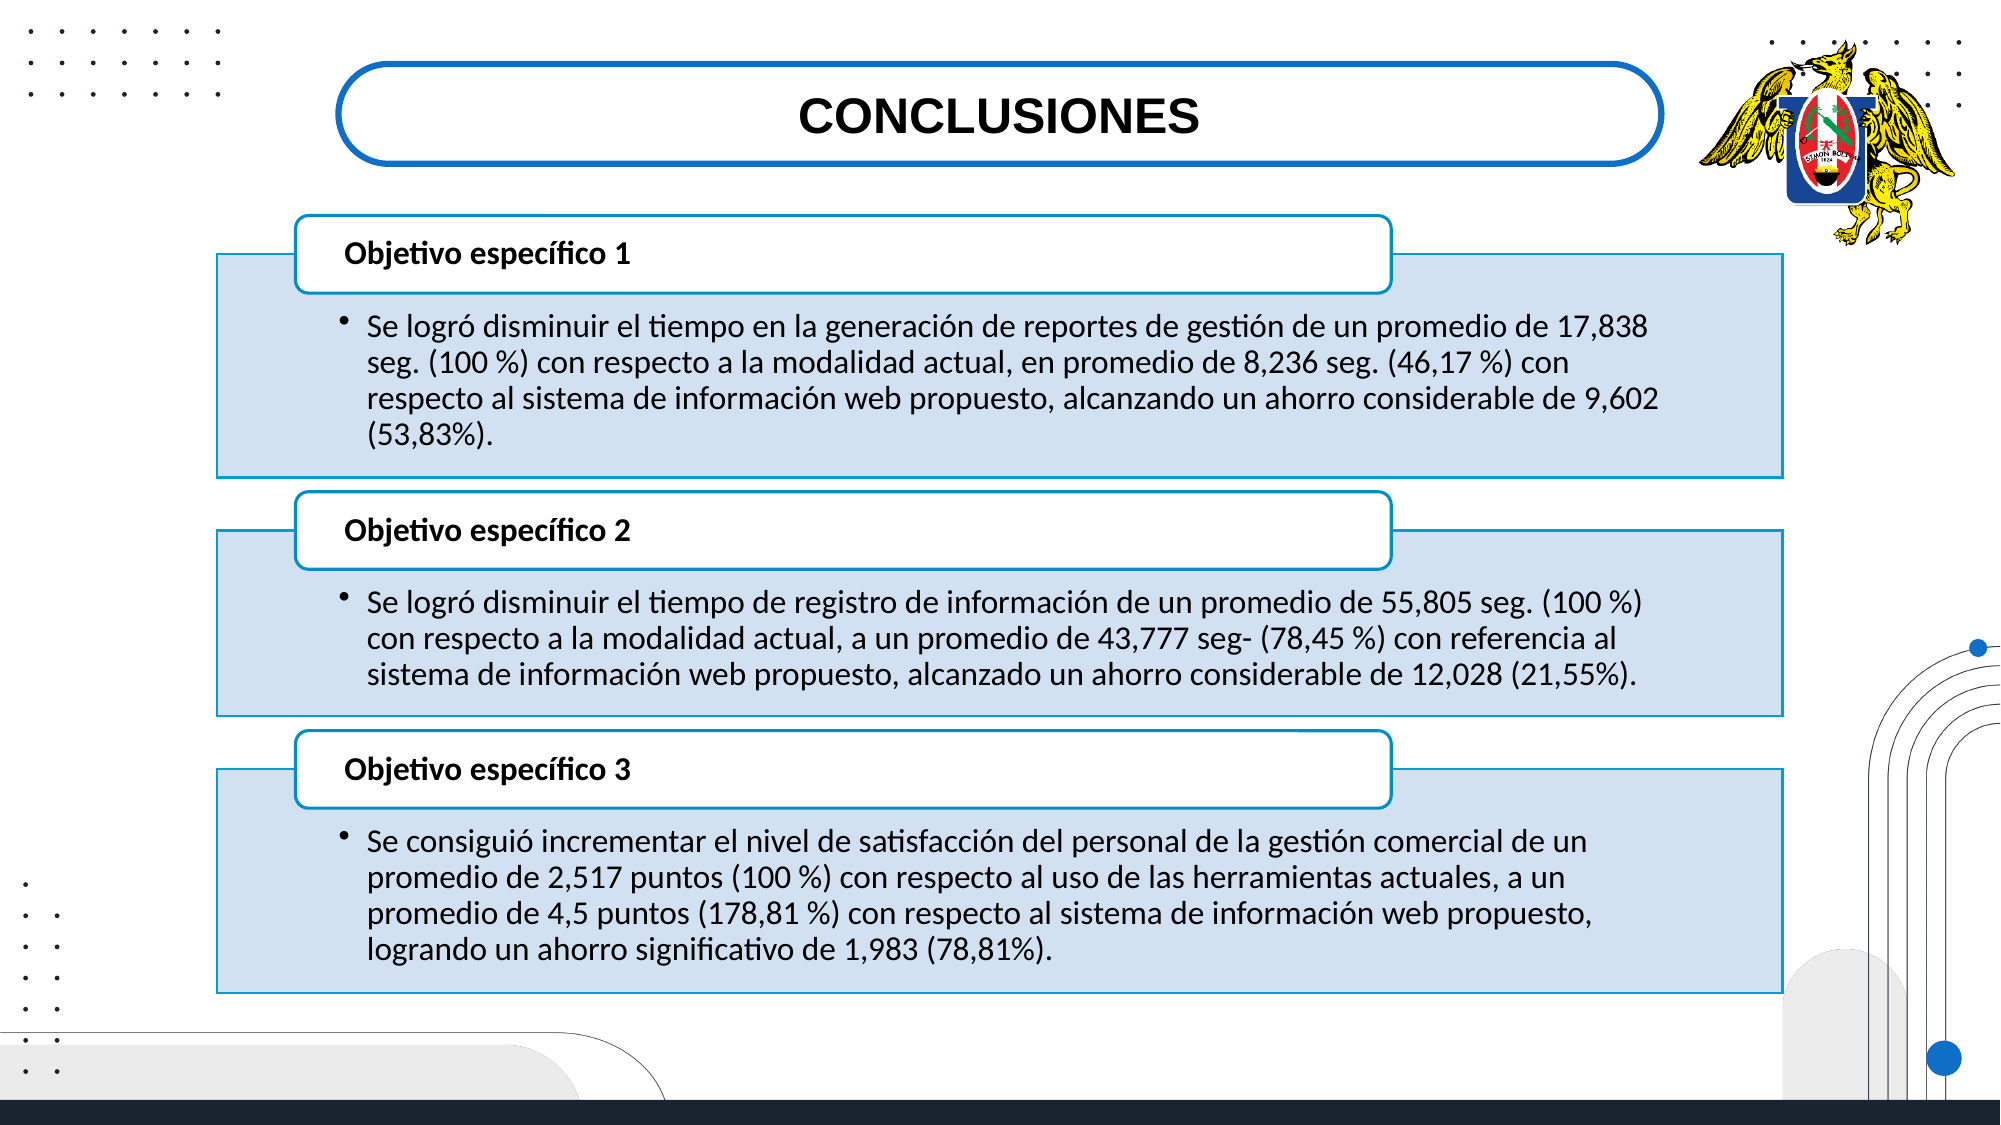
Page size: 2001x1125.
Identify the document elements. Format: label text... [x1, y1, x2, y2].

text_box CONCLUSIONES [337, 62, 1663, 165]
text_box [217, 191, 1783, 1017]
picture [1685, 35, 1958, 253]
picture [1782, 646, 2001, 1125]
picture [1, 1033, 668, 1099]
